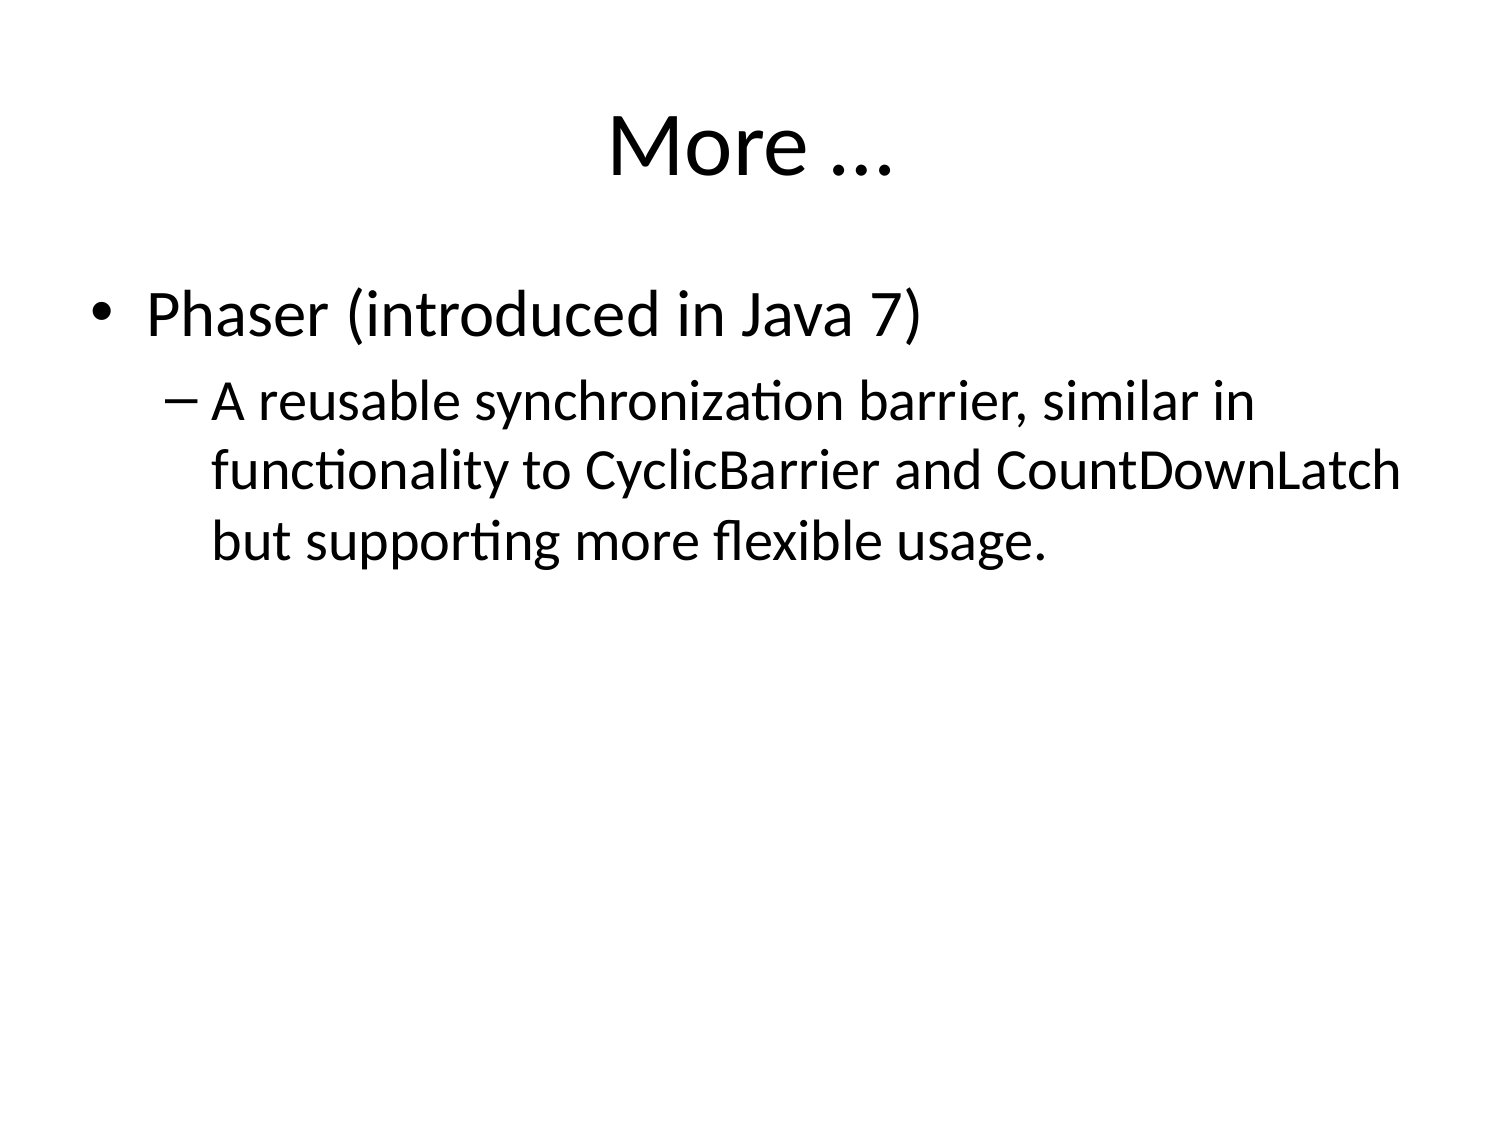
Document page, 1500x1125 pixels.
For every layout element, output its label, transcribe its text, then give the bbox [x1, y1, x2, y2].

title More … [75, 45, 1425, 233]
list Phaser (introduced in Java 7) A reusable synchronization barrier, similar in functionality to CyclicBarrier and CountDownLatch but supporting more flexible usage. [75, 262, 1425, 1005]
